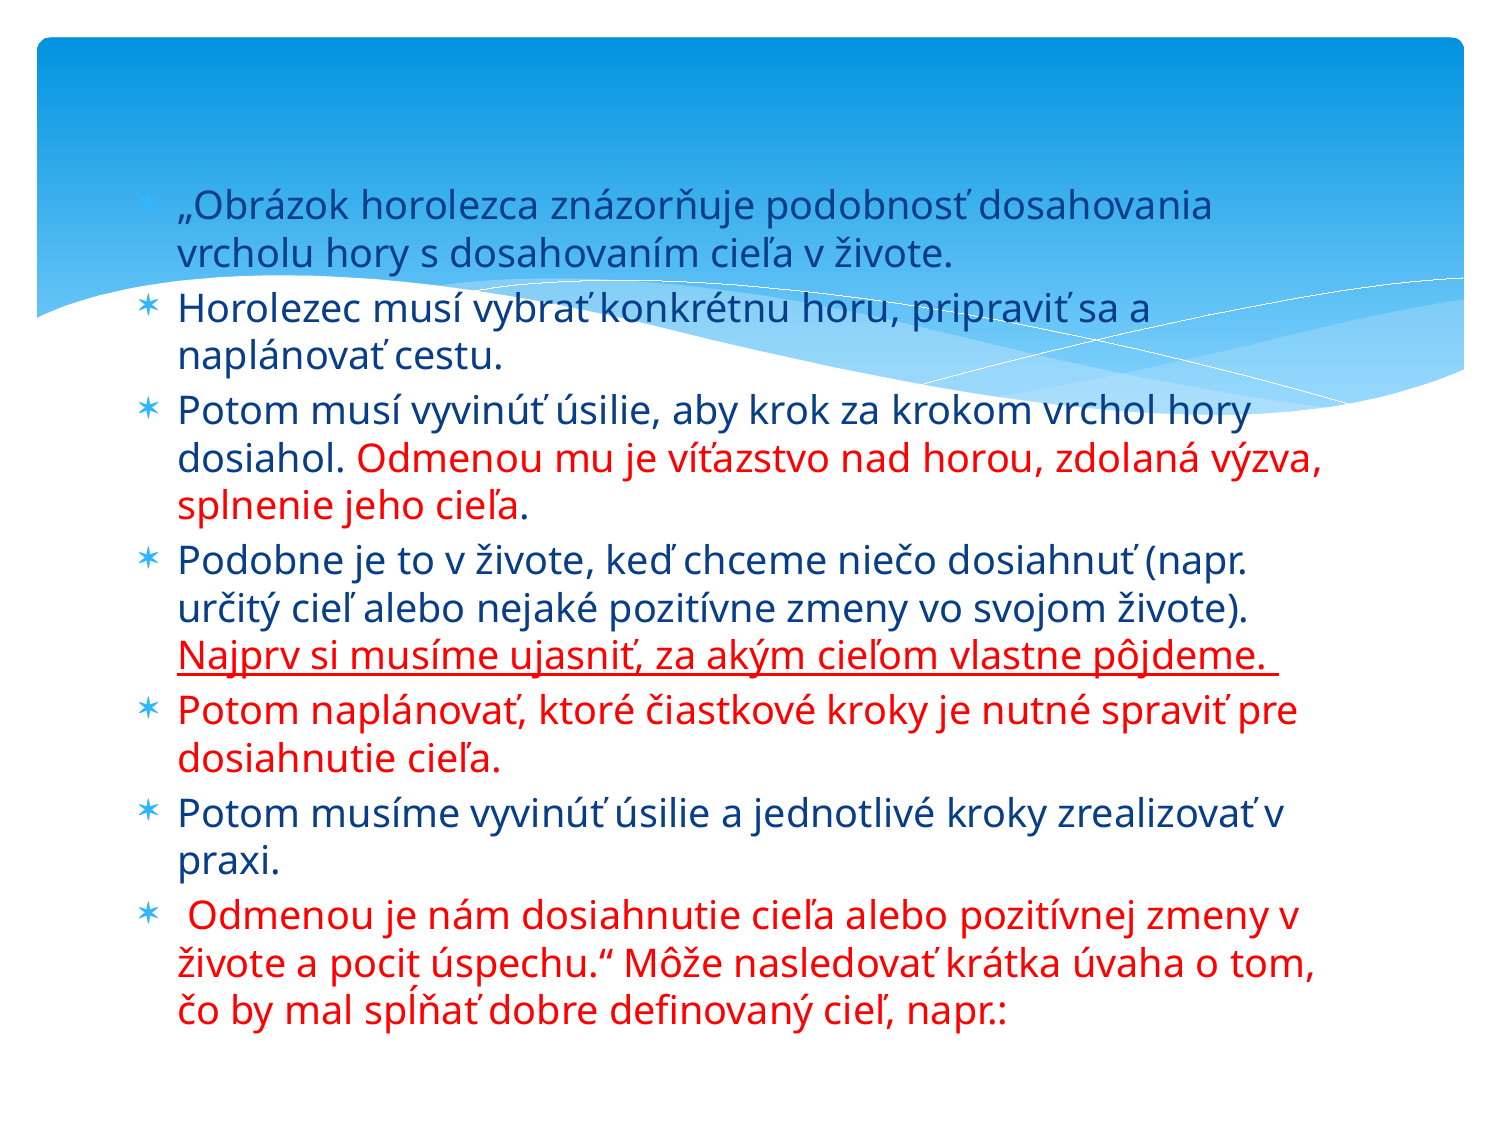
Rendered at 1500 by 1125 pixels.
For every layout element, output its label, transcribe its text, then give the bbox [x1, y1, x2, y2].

list „Obrázok horolezca znázorňuje podobnosť dosahovania vrcholu hory s dosahovaním cieľa v živote. Horolezec musí vybrať konkrétnu horu, pripraviť sa a naplánovať cestu. Potom musí vyvinúť úsilie, aby krok za krokom vrchol hory dosiahol. Odmenou mu je víťazstvo nad horou, zdolaná výzva, splnenie jeho cieľa. Podobne je to v živote, keď chceme niečo dosiahnuť (napr. určitý cieľ alebo nejaké pozitívne zmeny vo svojom živote). Najprv si musíme ujasniť, za akým cieľom vlastne pôjdeme. Potom naplánovať, ktoré čiastkové kroky je nutné spraviť pre dosiahnutie cieľa. Potom musíme vyvinúť úsilie a jednotlivé kroky zrealizovať v praxi. Odmenou je nám dosiahnutie cieľa alebo pozitívnej zmeny v živote a pocit úspechu.“ Môže nasledovať krátka úvaha o tom, čo by mal spĺňať dobre definovaný cieľ, napr.: [123, 172, 1340, 1047]
